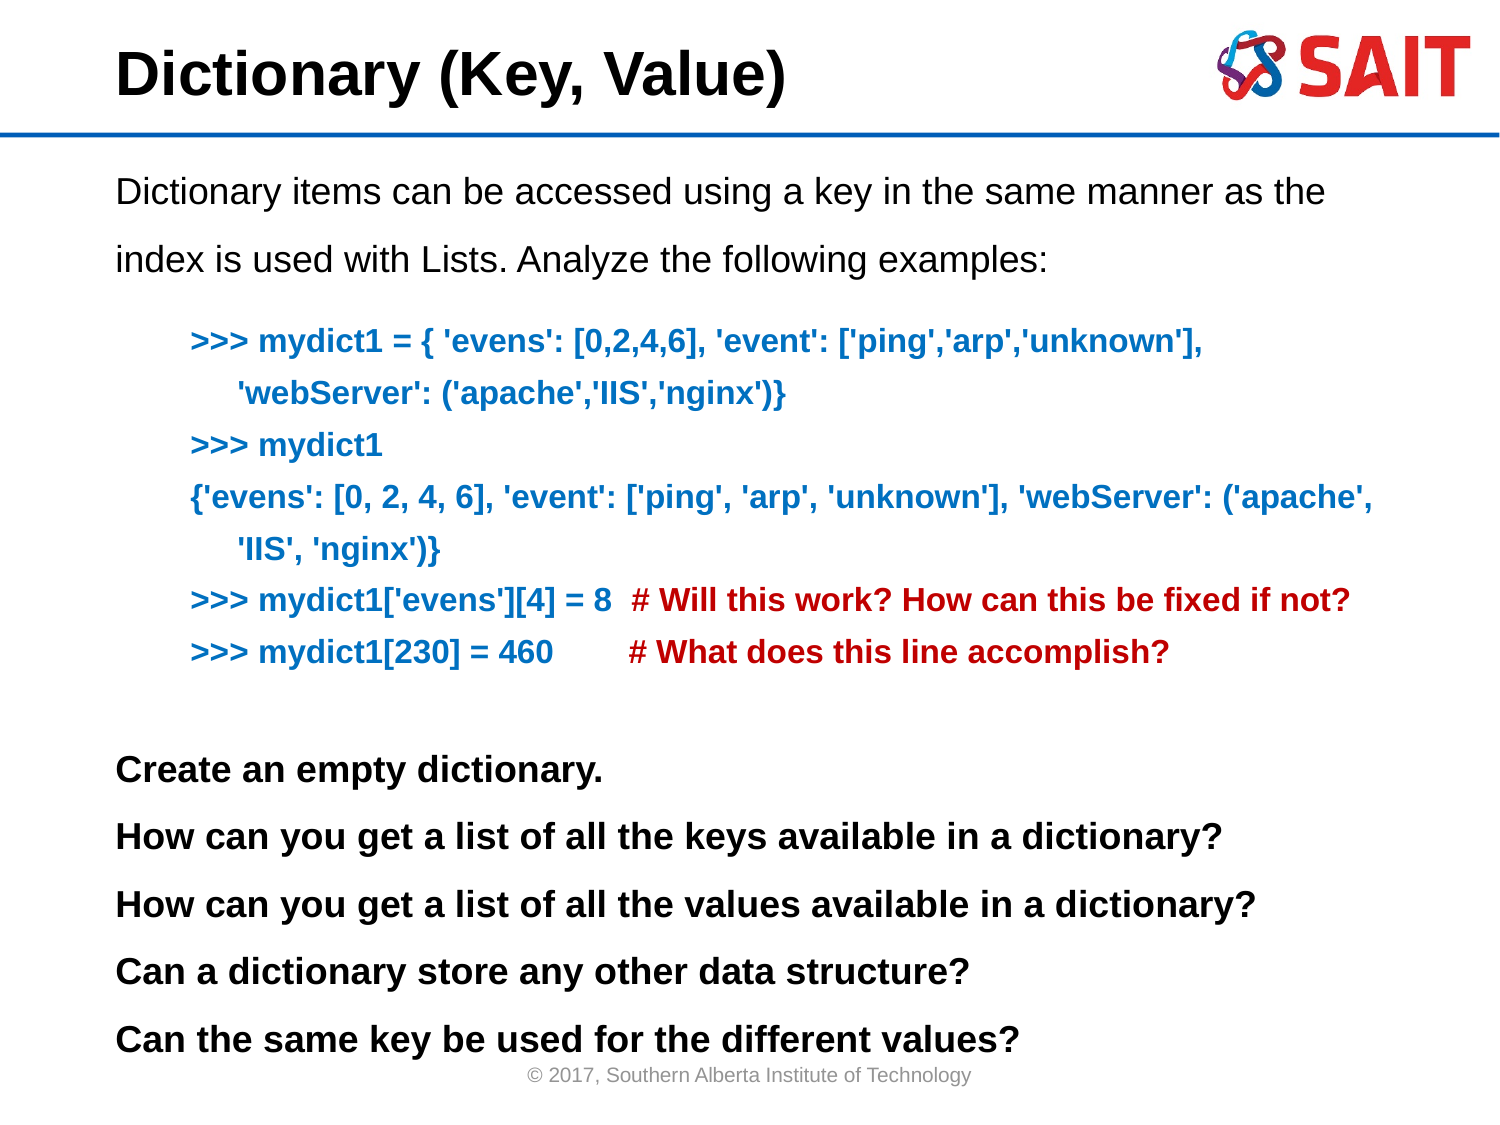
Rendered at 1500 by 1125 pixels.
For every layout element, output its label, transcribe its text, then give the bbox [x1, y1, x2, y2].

text_box Dictionary (Key, Value) [100, 26, 1200, 137]
picture [1187, 0, 1500, 130]
text_box Dictionary items can be accessed using a key in the same manner as the index is used with Lists. Analyze the following examples: >>> mydict1 = { 'evens': [0,2,4,6], 'event': ['ping','arp','unknown'], 'webServer': ('apache','IIS','nginx')} >>> mydict1 {'evens': [0, 2, 4, 6], 'event': ['ping', 'arp', 'unknown'], 'webServer': ('apache', 'IIS', 'nginx')} >>> mydict1['evens'][4] = 8 # Will this work? How can this be fixed if not? >>> mydict1[230] = 460 # What does this line accomplish? Create an empty dictionary. How can you get a list of all the keys available in a dictionary? How can you get a list of all the values available in a dictionary? Can a dictionary store any other data structure? Can the same key be used for the different values? [100, 137, 1399, 1067]
